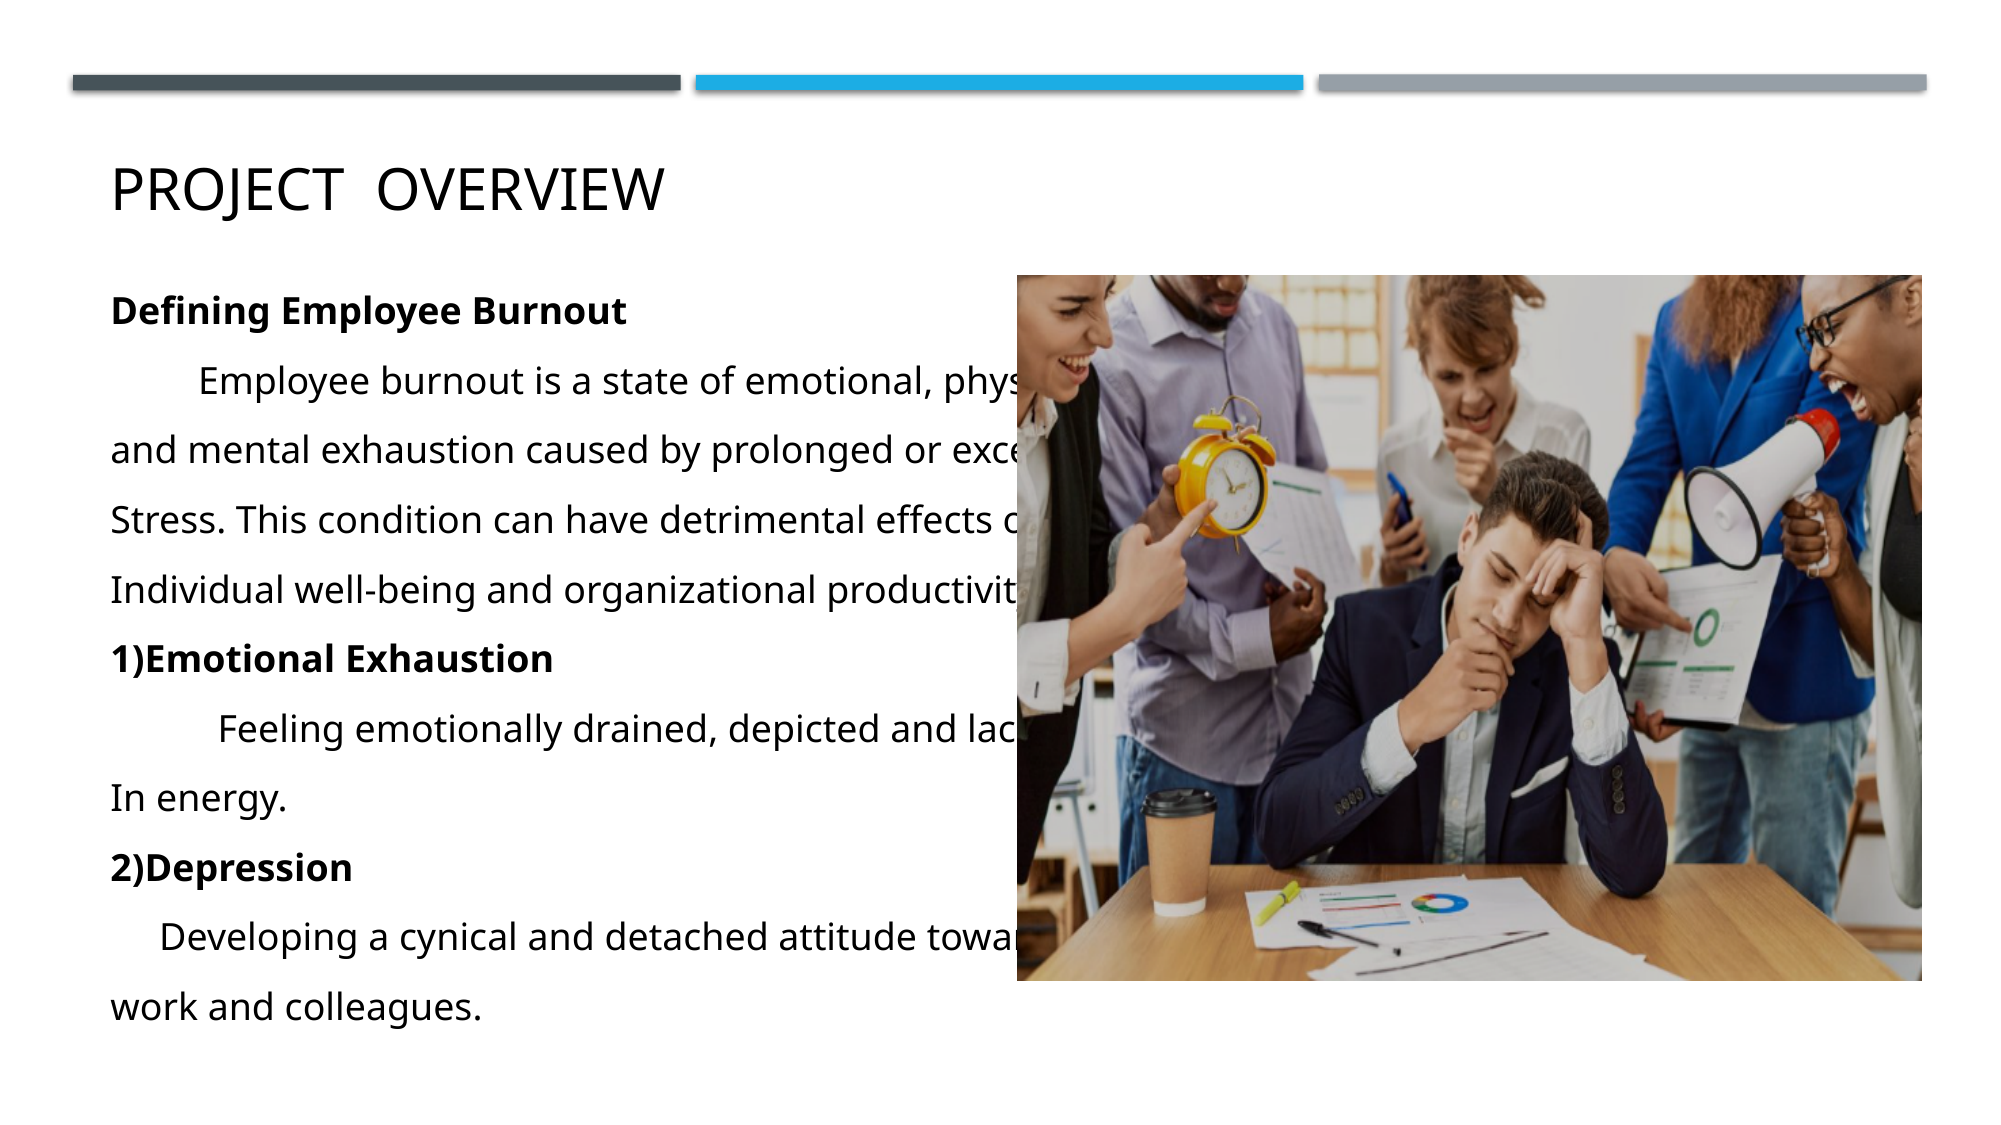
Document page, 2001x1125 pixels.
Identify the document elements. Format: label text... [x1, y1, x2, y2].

title PROJECT OVERVIEW [95, 89, 1905, 275]
list Defining Employee Burnout Employee burnout is a state of emotional, physical, and mental exhaustion caused by prolonged or excessive Stress. This condition can have detrimental effects on Individual well-being and organizational productivity. 1)Emotional Exhaustion Feeling emotionally drained, depicted and lacking In energy. 2)Depression Developing a cynical and detached attitude towards work and colleagues. [95, 275, 1905, 1036]
picture [1016, 274, 1923, 981]
